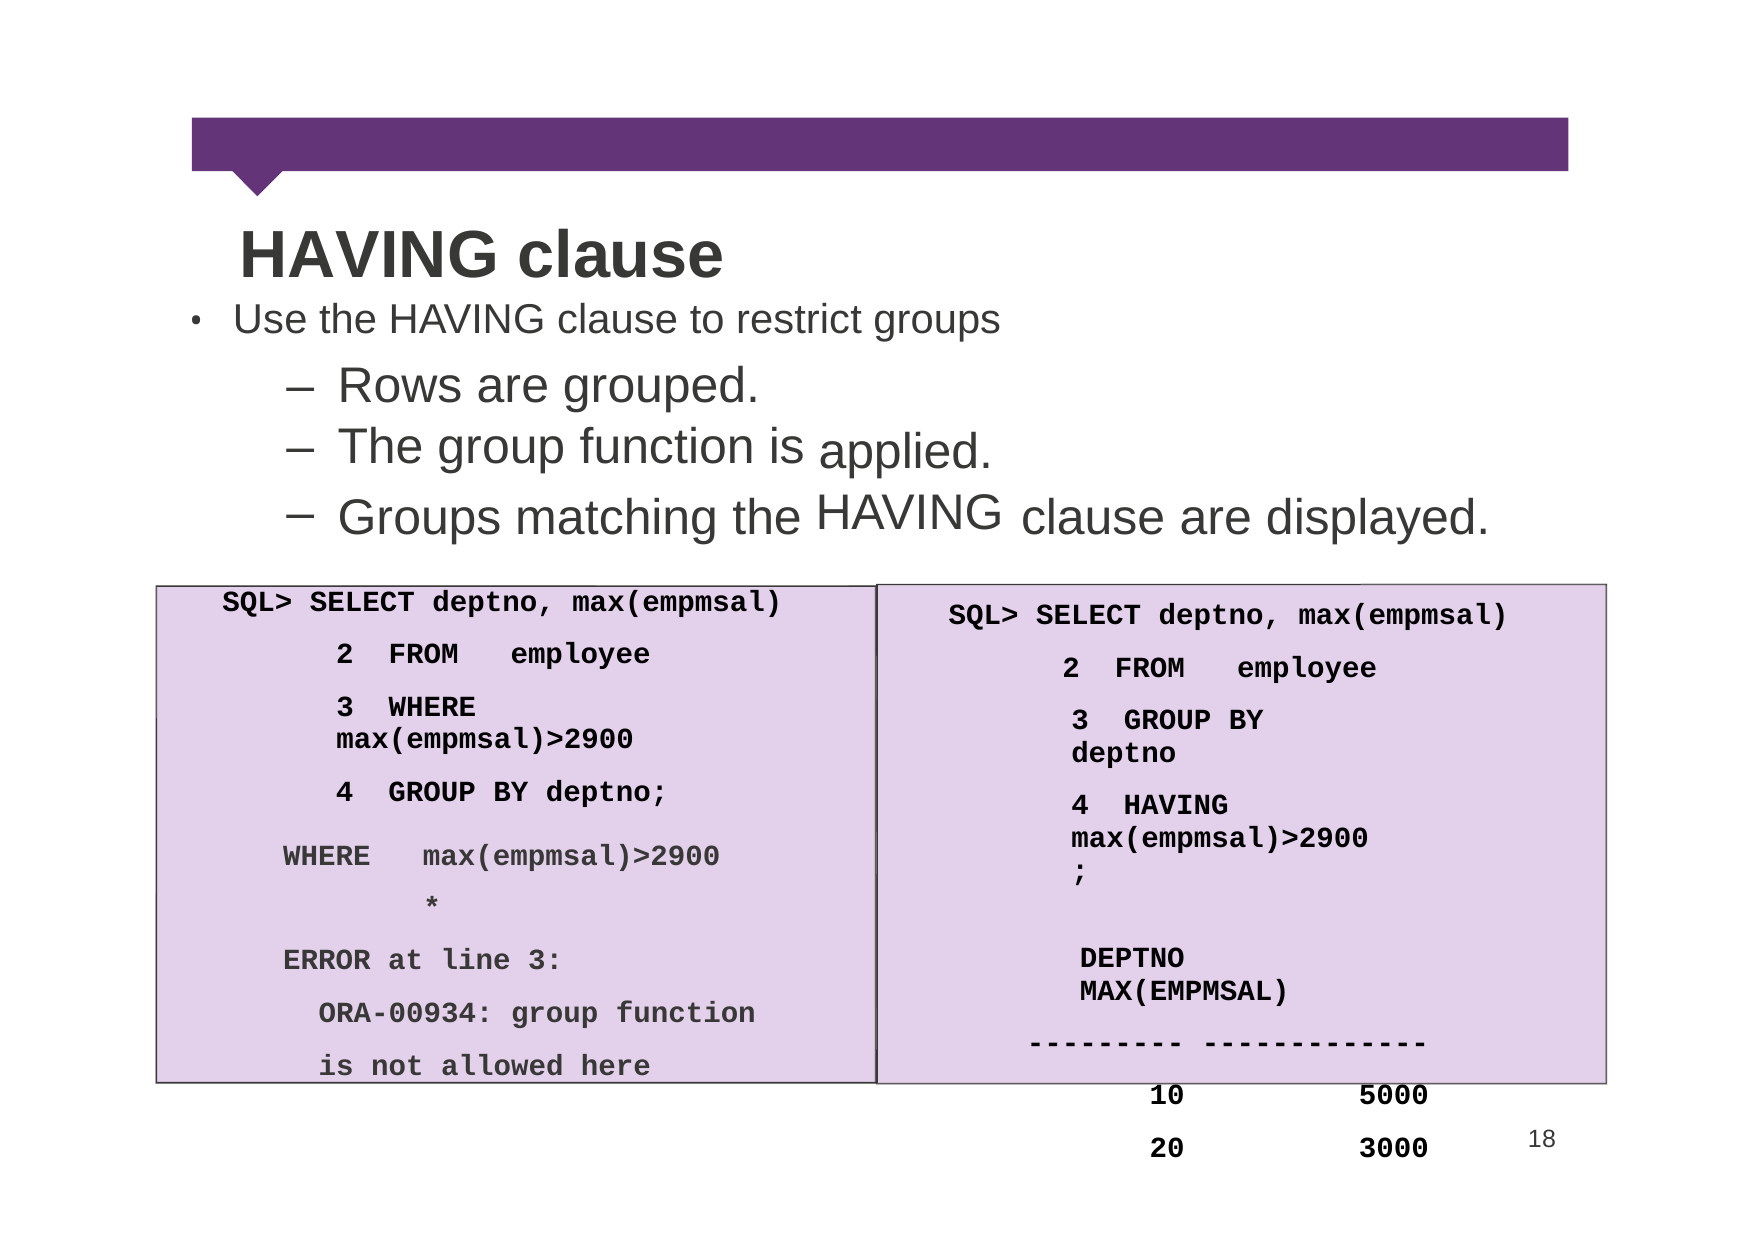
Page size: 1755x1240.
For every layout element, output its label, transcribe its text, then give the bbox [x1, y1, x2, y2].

text_box [191, 117, 1569, 172]
text_box SQL> SELECT deptno, max(empmsal) 2 FROM employee 3 GROUP BY deptno 4 HAVING max(empmsal)>2900; DEPTNO MAX(EMPMSAL) --------- ------------- 10 5000 20 3000 [876, 585, 1607, 1084]
text_box the [730, 491, 812, 546]
text_box matching [513, 491, 728, 546]
text_box 18 [1525, 1125, 1562, 1155]
text_box displayed. [1263, 491, 1501, 546]
text_box clause [1018, 491, 1175, 546]
text_box HAVING clause Use the HAVING clause to restrict groups [230, 220, 1010, 348]
text_box applied. HAVING [813, 425, 1017, 546]
text_box • [187, 294, 217, 340]
text_box are [1177, 491, 1262, 546]
text_box Groups [335, 491, 512, 546]
text_box SQL> SELECT deptno, max(empmsal) 2 FROM employee 3 WHERE max(empmsal)>2900 4 GROUP BY deptno; WHERE max(empmsal)>2900 * ERROR at line 3: ORA-00934: group function is not allowed here [156, 585, 876, 1084]
text_box Rows are grouped. The group function is [335, 359, 814, 480]
text_box [233, 172, 282, 197]
text_box – – – [284, 359, 324, 546]
